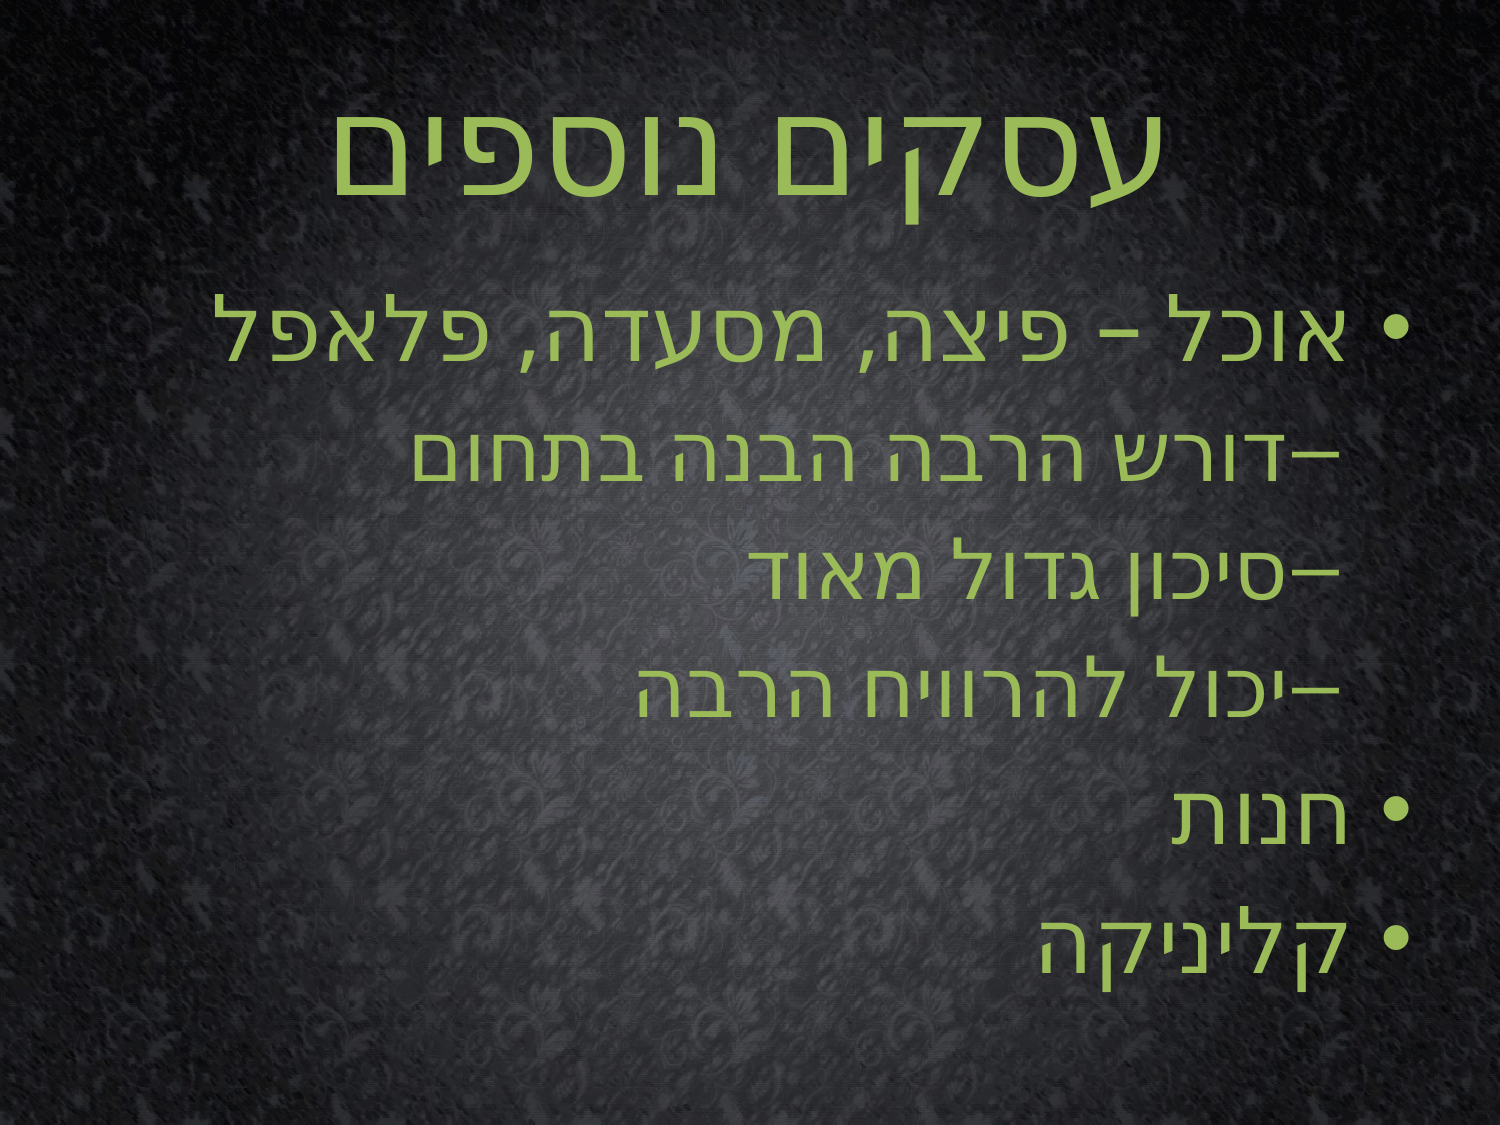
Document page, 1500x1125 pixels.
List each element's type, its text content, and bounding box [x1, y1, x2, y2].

title עסקים נוספים [75, 45, 1425, 233]
list אוכל – פיצה, מסעדה, פלאפל דורש הרבה הבנה בתחום סיכון גדול מאוד יכול להרוויח הרבה חנות קליניקה [75, 262, 1425, 1005]
picture [0, 0, 1500, 1125]
